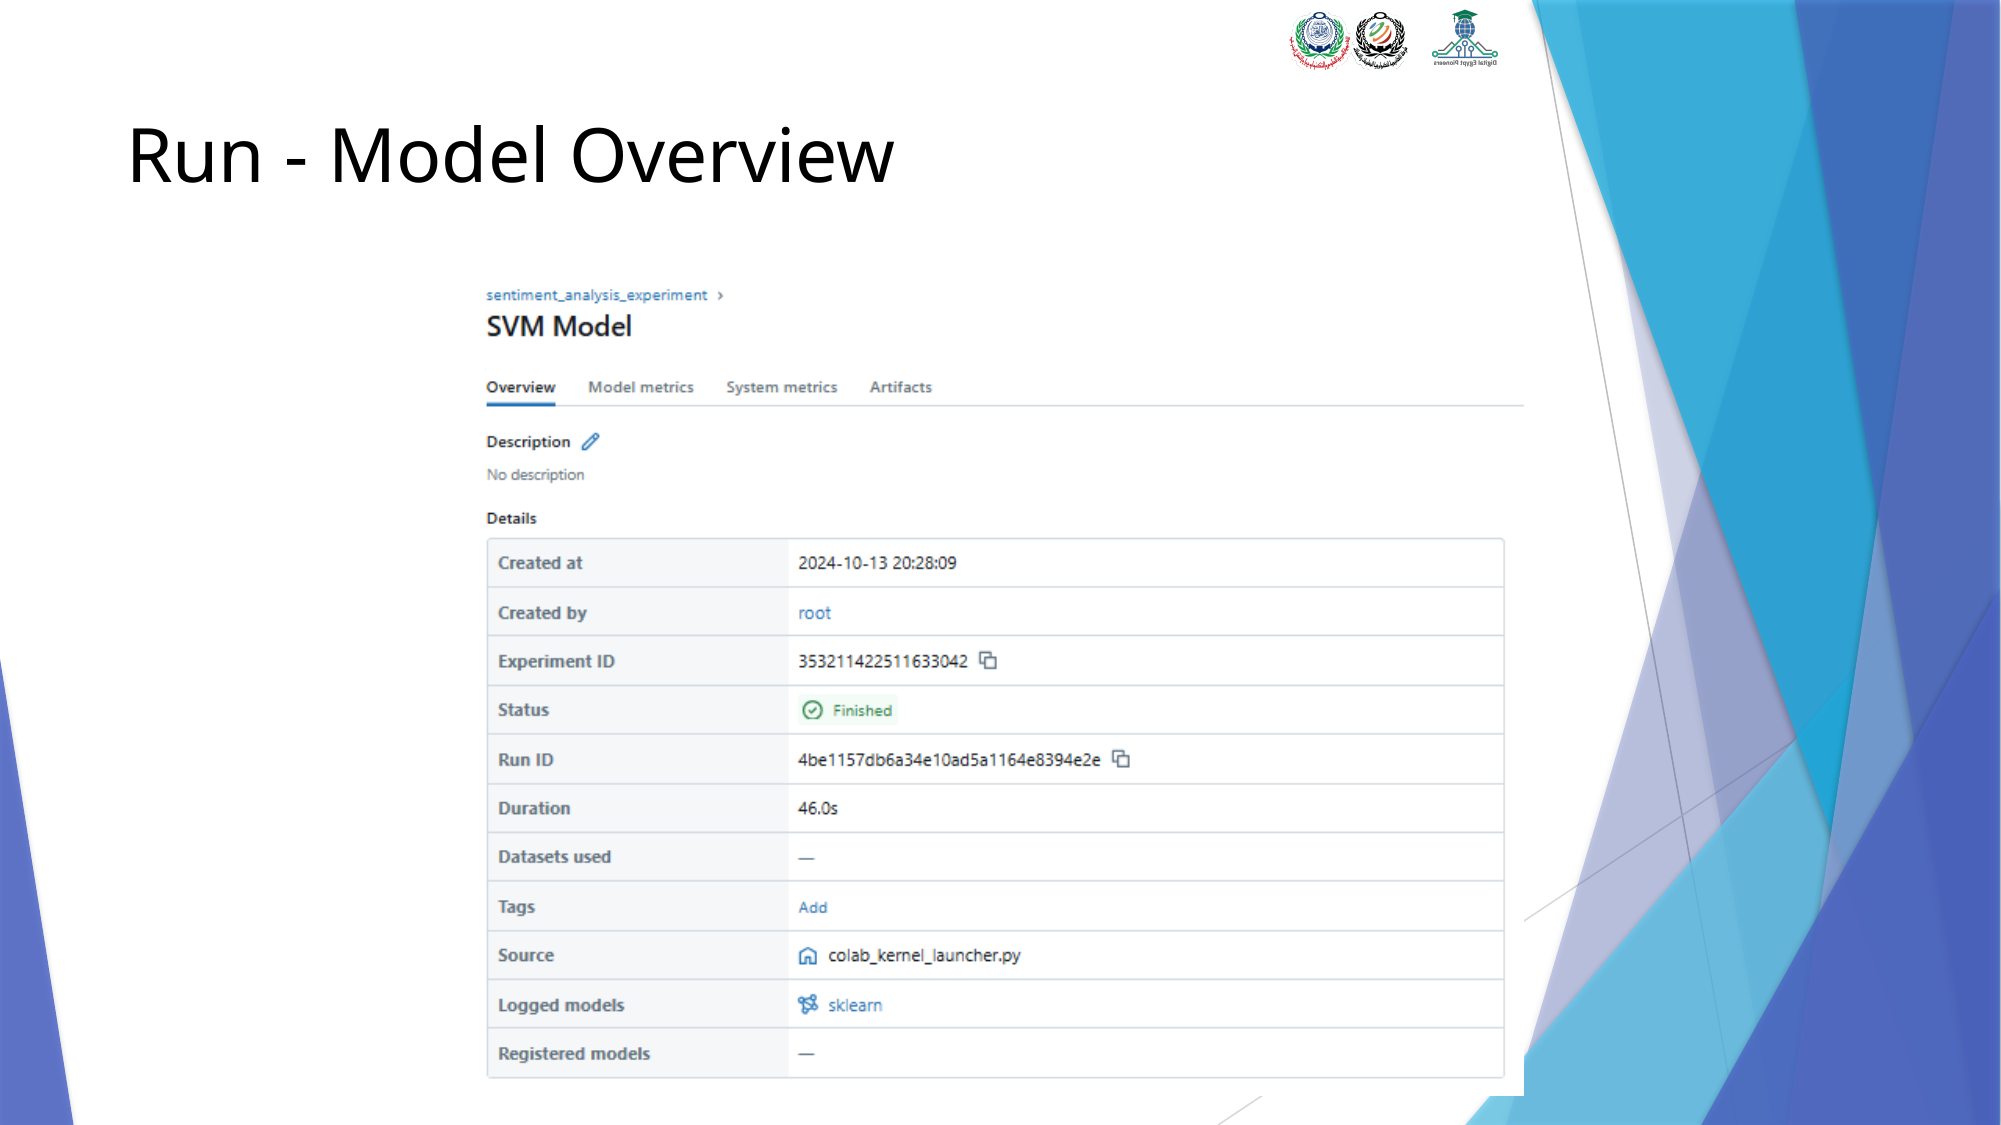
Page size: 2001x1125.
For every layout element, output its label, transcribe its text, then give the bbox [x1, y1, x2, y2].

picture [476, 276, 1524, 1097]
picture [1287, 7, 1413, 74]
picture [1432, 8, 1498, 69]
title Run - Model Overview [111, 99, 1522, 317]
